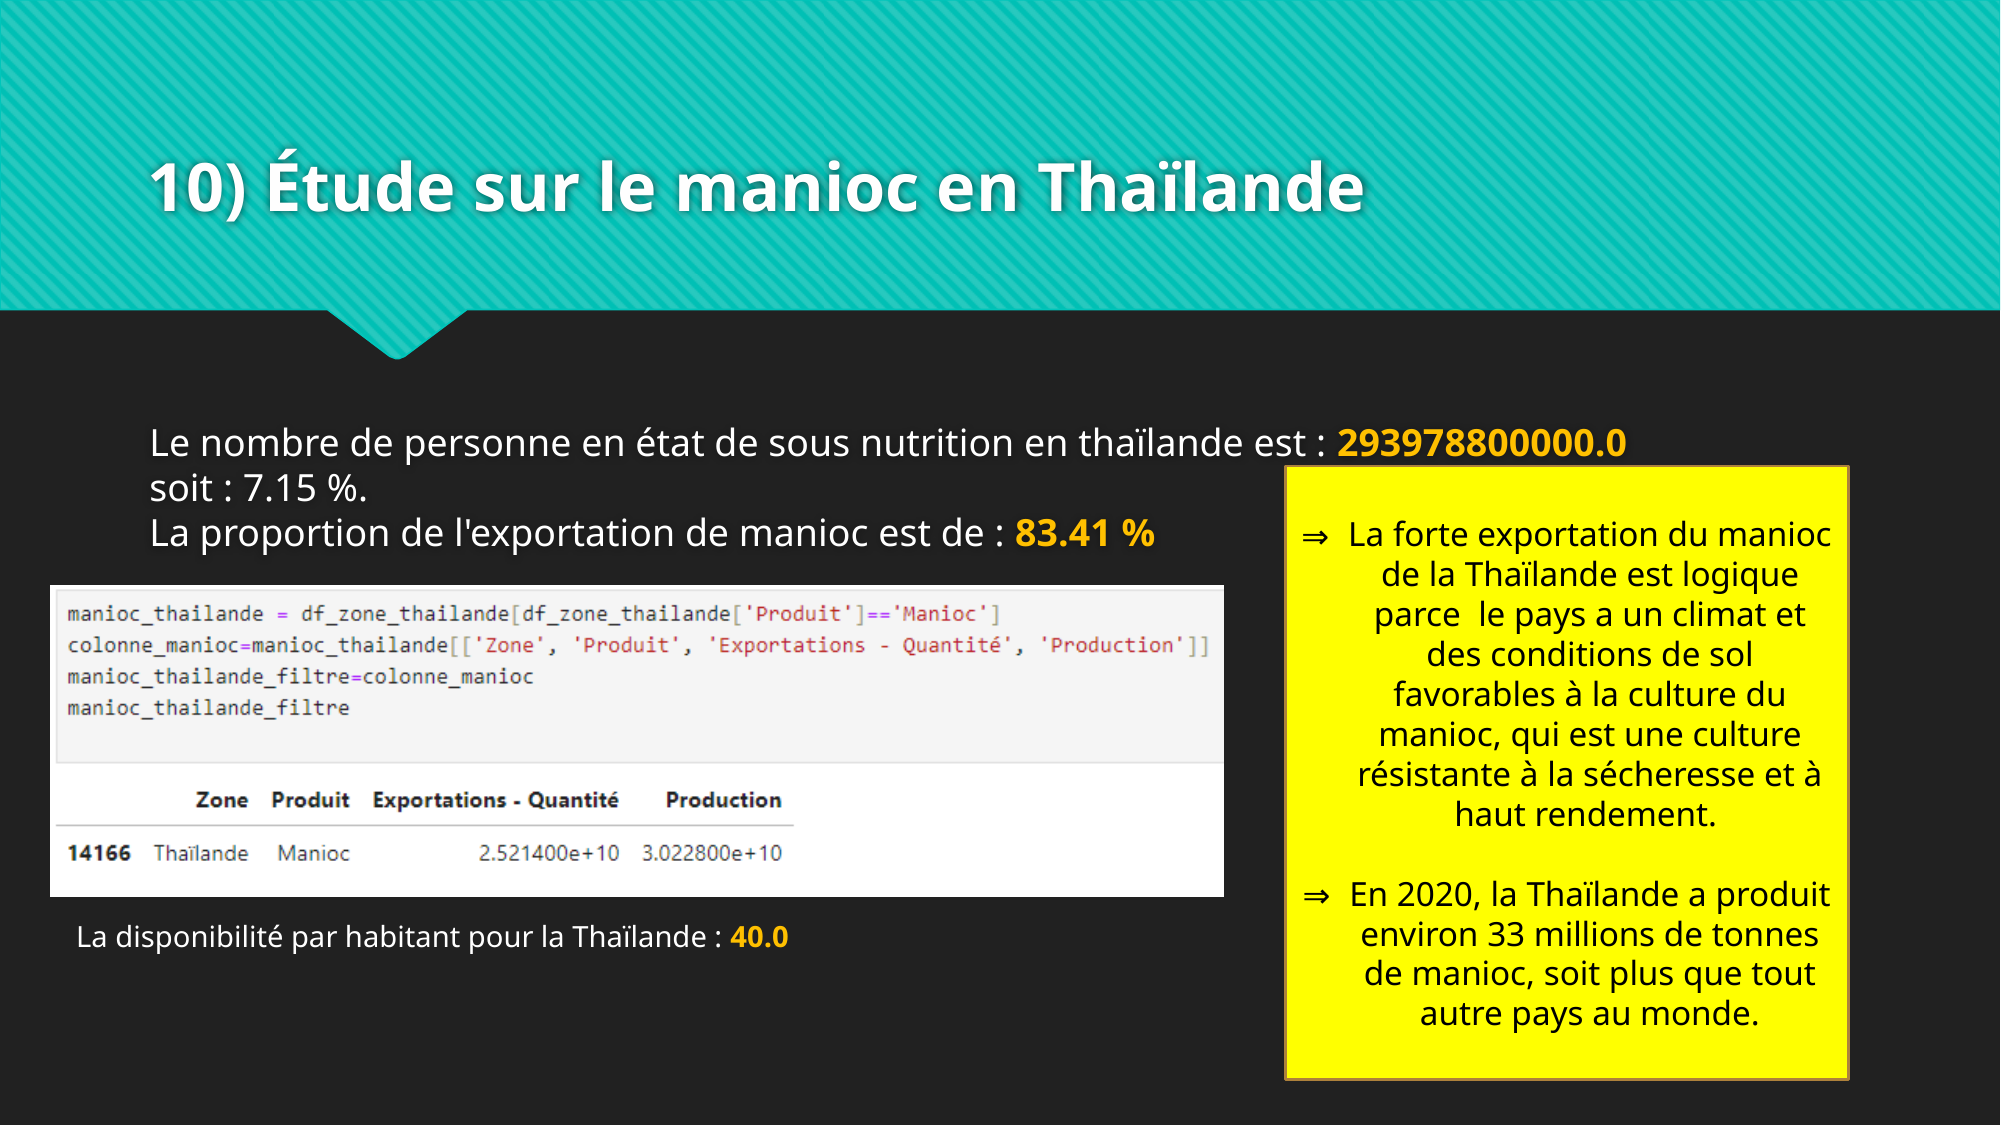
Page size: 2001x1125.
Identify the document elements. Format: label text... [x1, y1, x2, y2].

text_box La forte exportation du manioc de la Thaïlande est logique parce le pays a un climat et des conditions de sol favorables à la culture du manioc, qui est une culture résistante à la sécheresse et à haut rendement. En 2020, la Thaïlande a produit environ 33 millions de tonnes de manioc, soit plus que tout autre pays au monde. [1285, 465, 1849, 1080]
list Le nombre de personne en état de sous nutrition en thaïlande est : 293978800000.0 soit : 7.15 %. La proportion de l'exportation de manioc est de : 83.41 % [134, 364, 1866, 609]
title 10) Étude sur le manioc en Thaïlande [132, 73, 1868, 233]
picture [1, 1, 1999, 357]
picture [49, 585, 1224, 897]
text_box La disponibilité par habitant pour la Thaïlande : 40.0 [61, 911, 962, 962]
